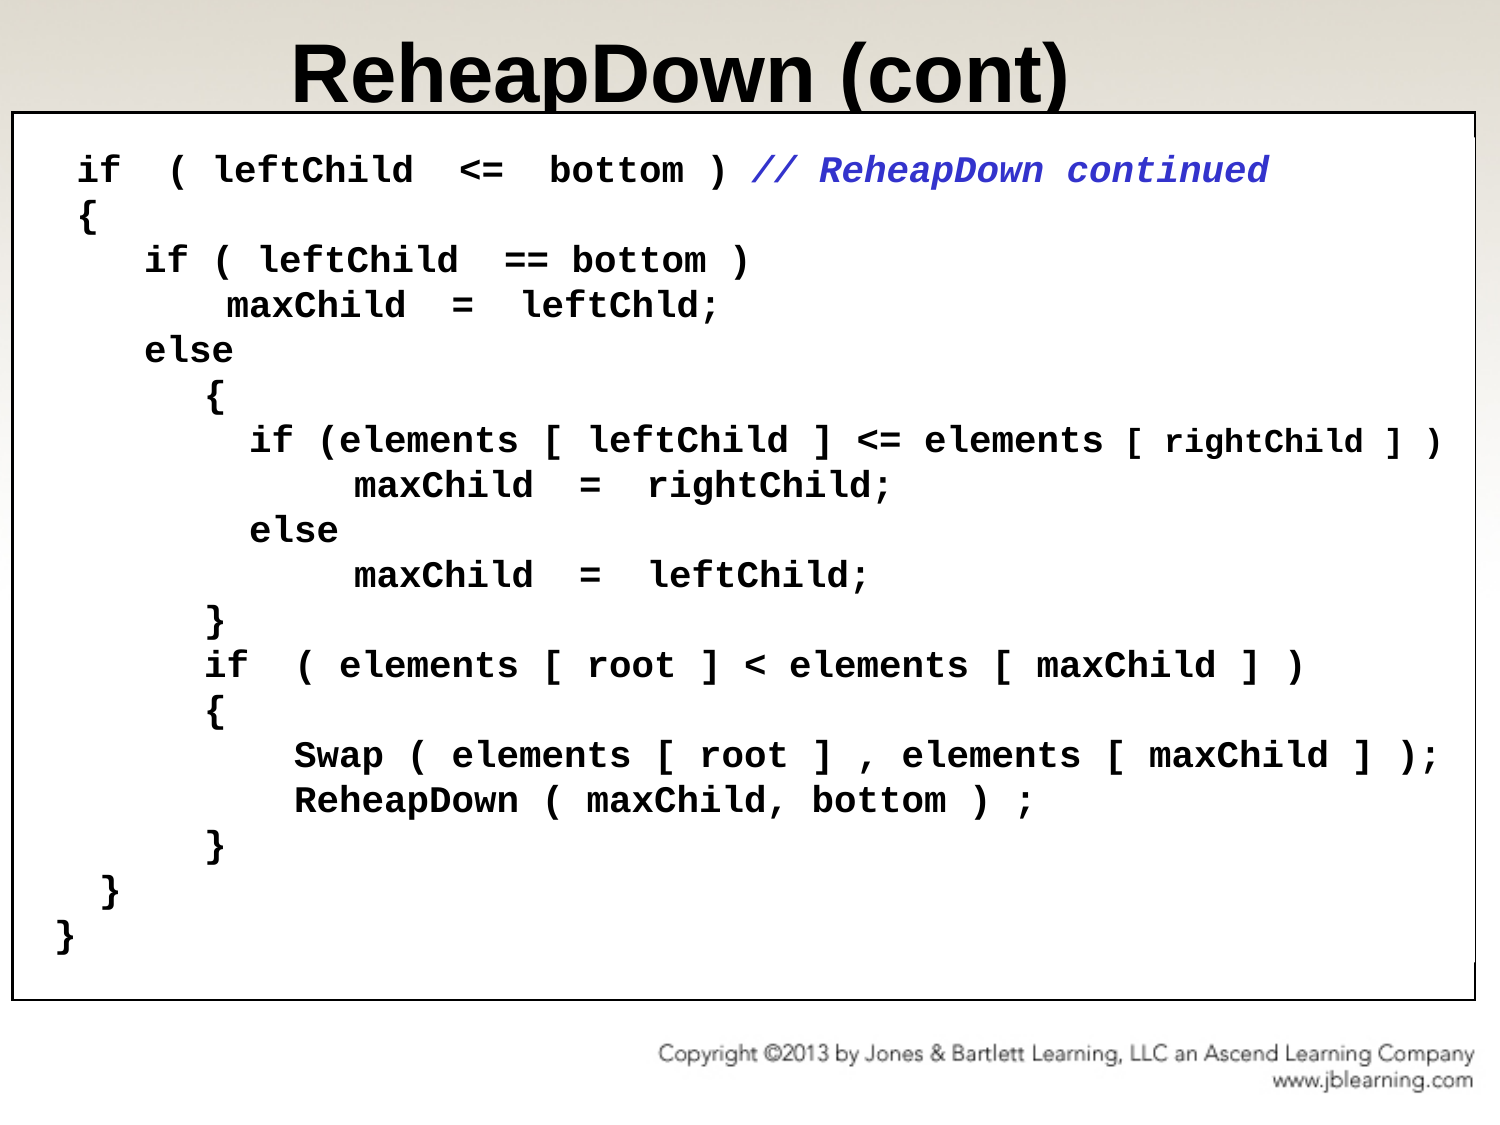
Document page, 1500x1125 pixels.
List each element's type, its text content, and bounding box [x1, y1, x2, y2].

title ReheapDown (cont) [275, 0, 1500, 138]
picture [0, 0, 1500, 1125]
text_box if ( leftChild <= bottom ) // ReheapDown continued { if ( leftChild == bottom ) maxChild = leftChld; else { if (elements [ leftChild ] <= elements [ rightChild ] ) maxChild = rightChild; else maxChild = leftChild; } if ( elements [ root ] < elements [ maxChild ] ) { Swap ( elements [ root ] , elements [ maxChild ] ); ReheapDown ( maxChild, bottom ) ; } } } [39, 137, 1475, 963]
text_box [12, 112, 1475, 1001]
